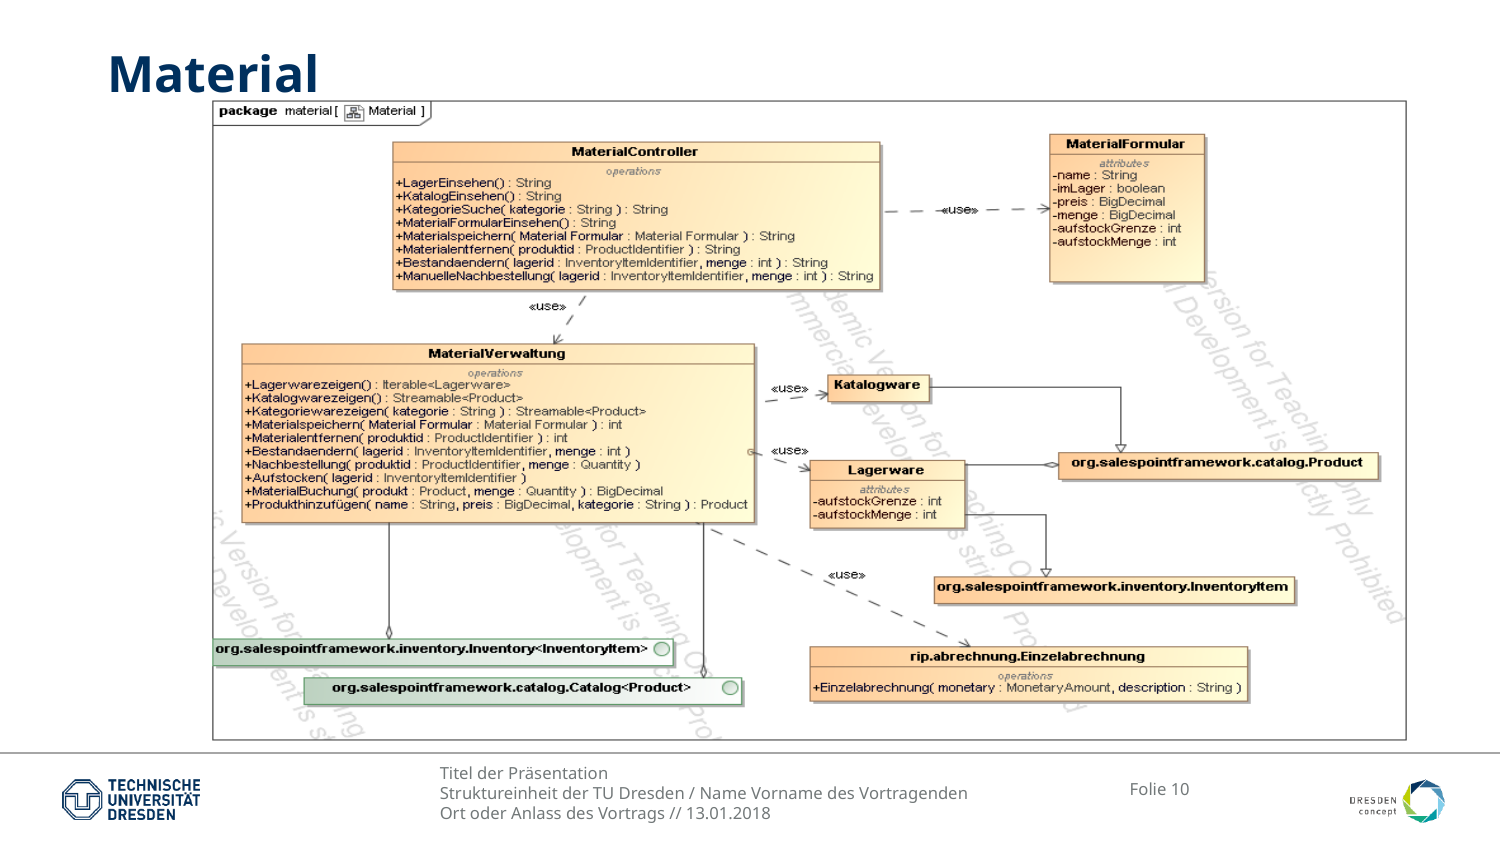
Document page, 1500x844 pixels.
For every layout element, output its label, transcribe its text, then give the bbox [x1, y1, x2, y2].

picture [62, 779, 200, 820]
picture [206, 95, 1412, 745]
picture [1350, 779, 1445, 823]
title Material [107, 42, 1410, 127]
